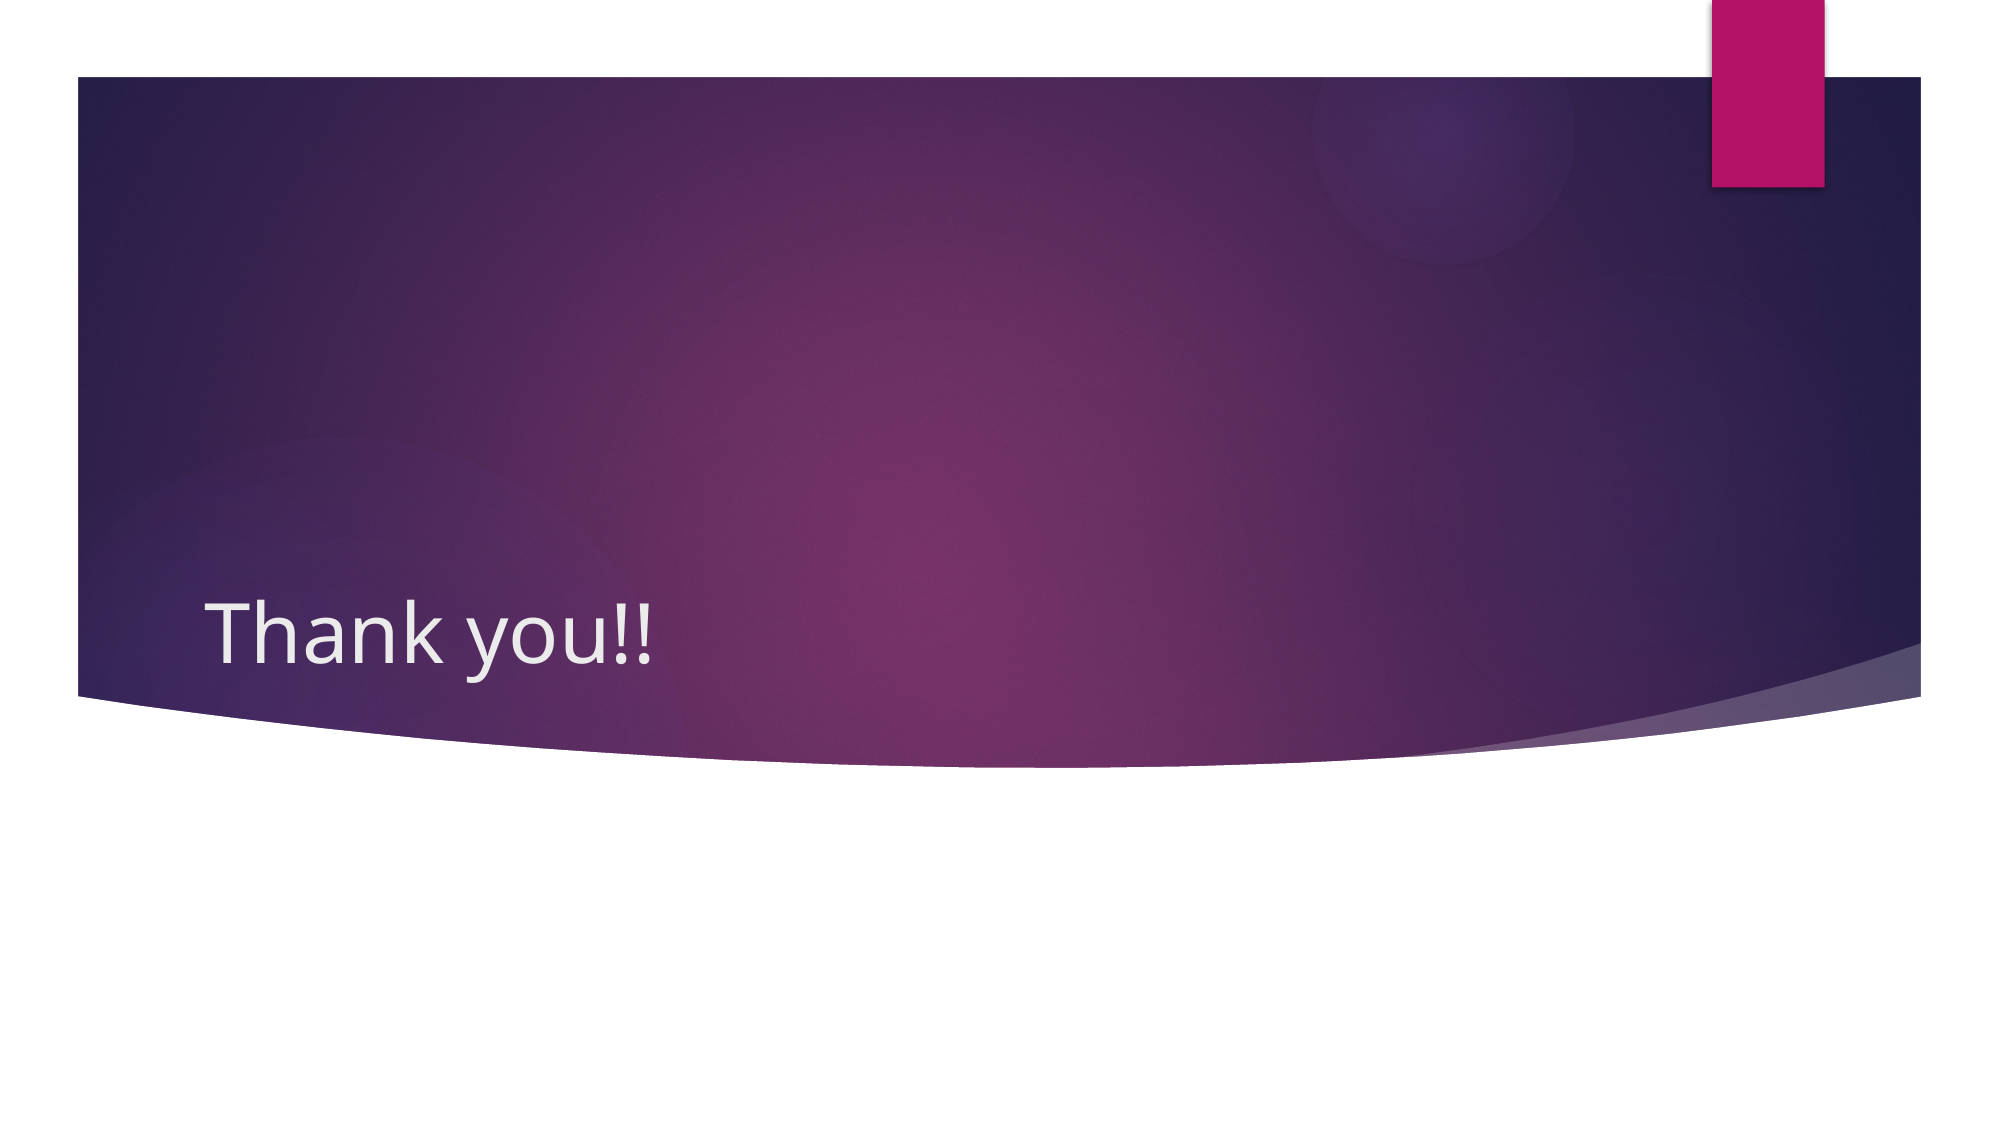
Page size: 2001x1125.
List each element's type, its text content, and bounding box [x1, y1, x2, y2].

title Thank you!! [189, 388, 1638, 688]
